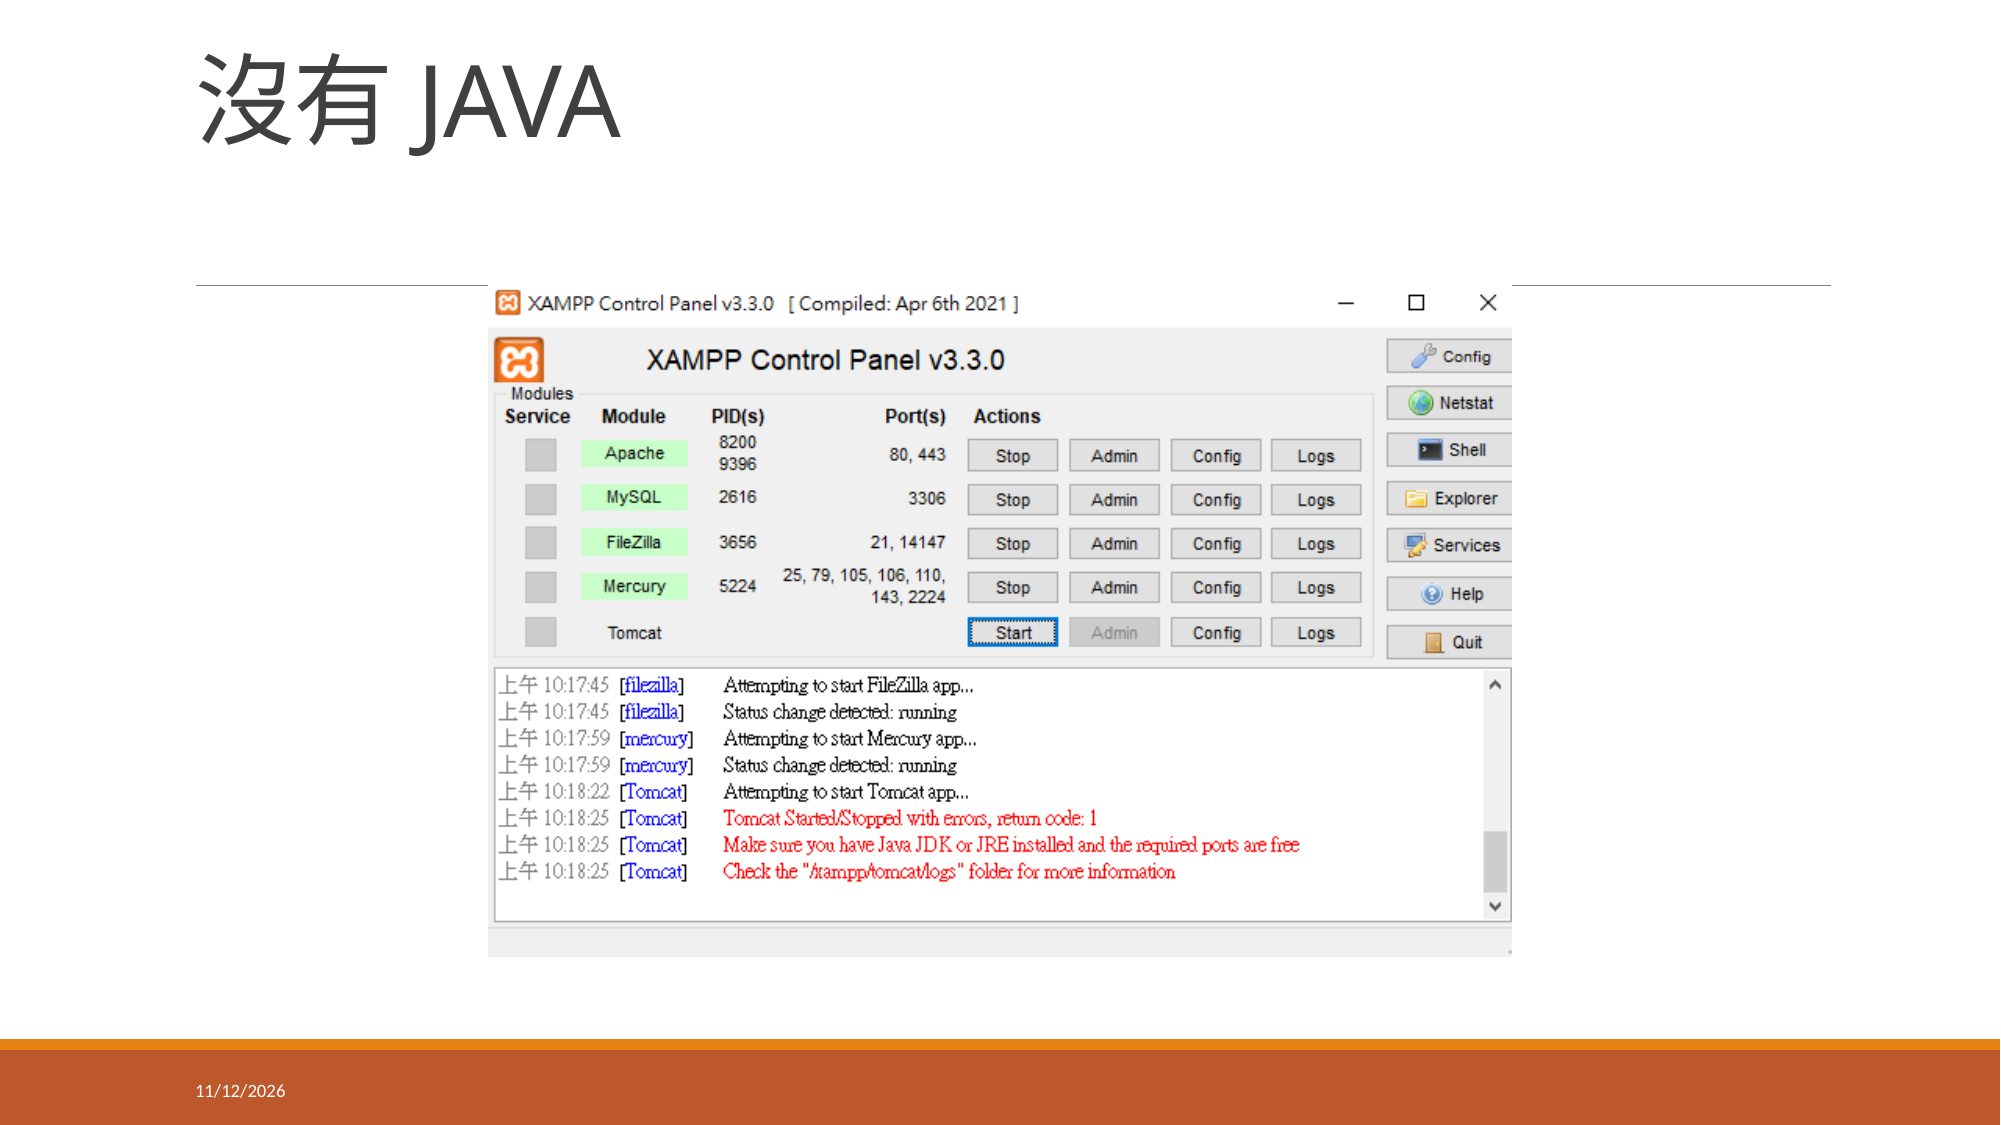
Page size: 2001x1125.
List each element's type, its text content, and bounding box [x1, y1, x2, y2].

title 沒有JAVA [180, 47, 1830, 285]
picture [487, 284, 1513, 958]
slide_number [180, 1059, 586, 1120]
